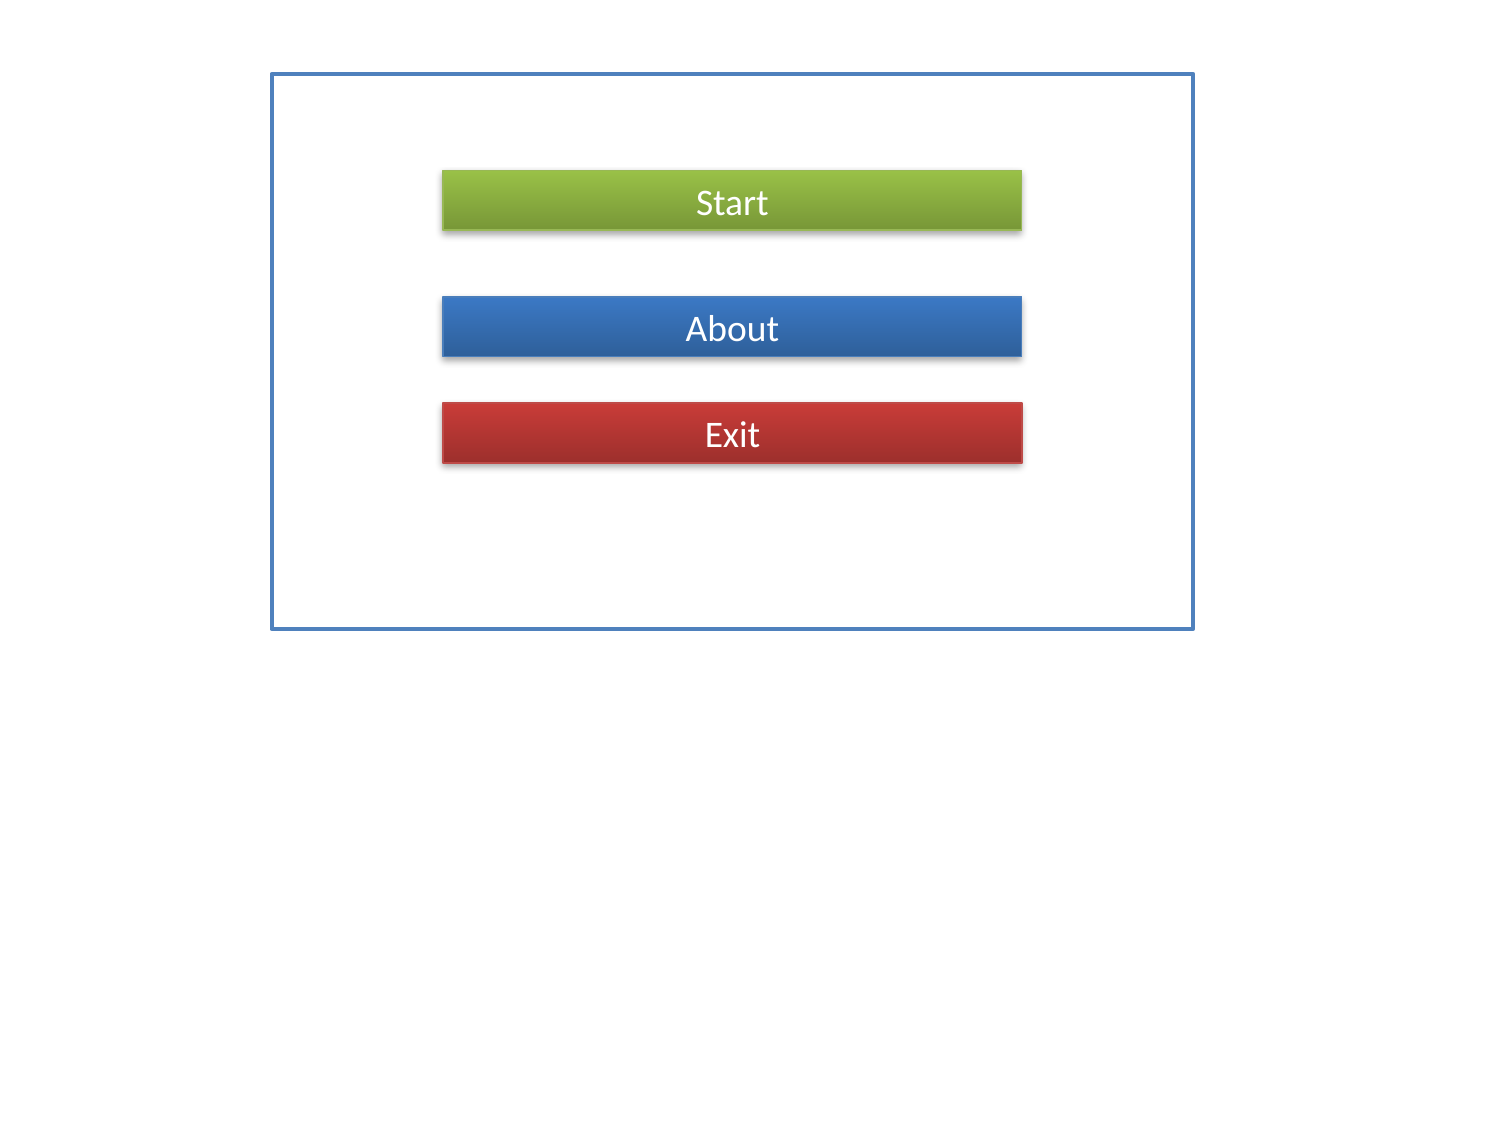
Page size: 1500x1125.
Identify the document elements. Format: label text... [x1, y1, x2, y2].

text_box [270, 72, 1195, 631]
text_box About [442, 296, 1022, 357]
text_box Start [442, 170, 1022, 231]
text_box Exit [442, 402, 1023, 464]
